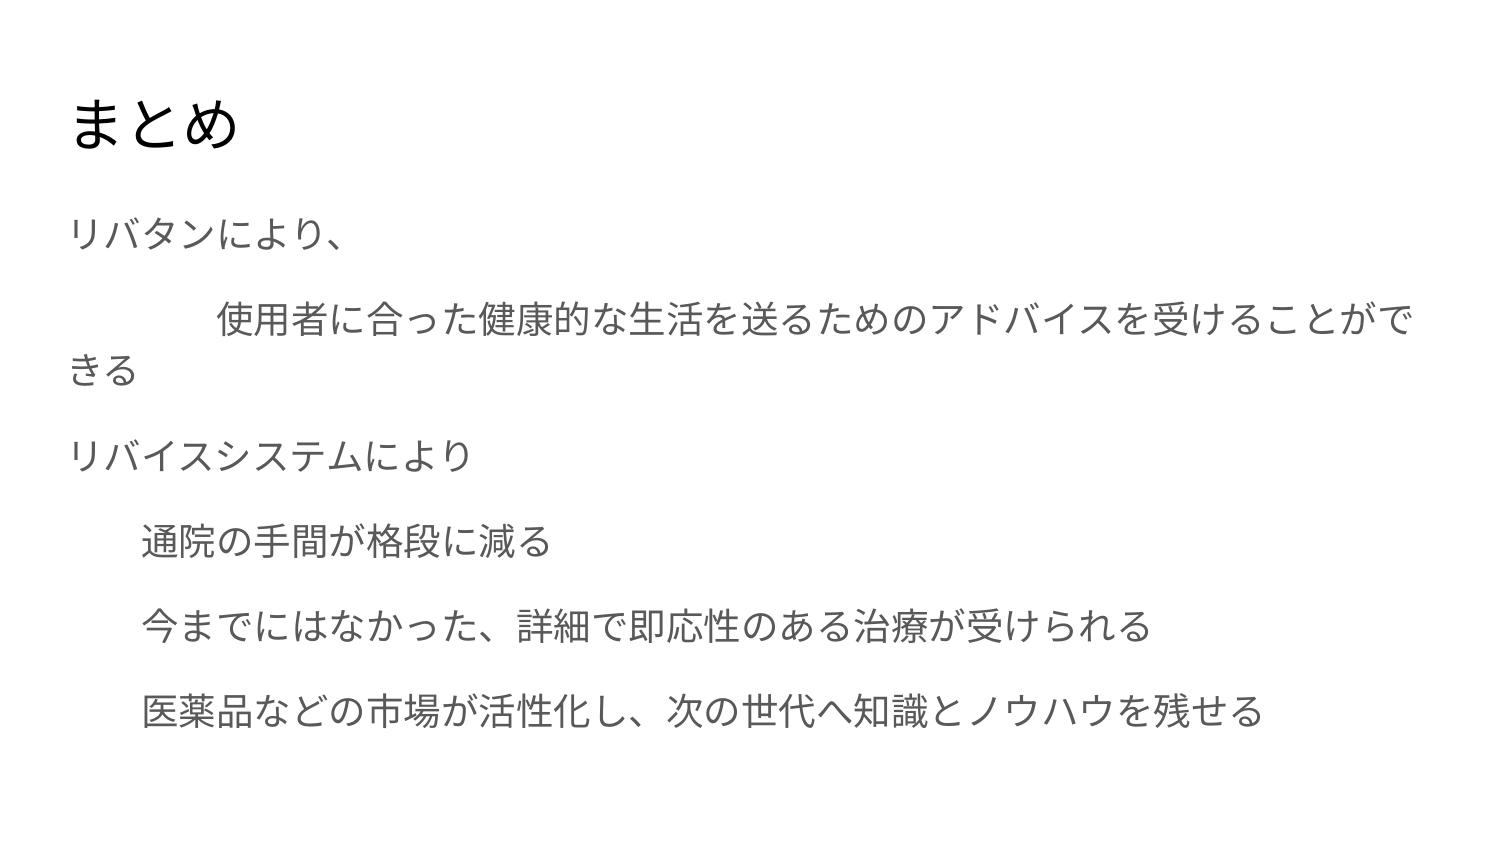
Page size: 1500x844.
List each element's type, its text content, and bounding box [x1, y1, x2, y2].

title まとめ [51, 72, 1449, 167]
list リバタンにより、 使用者に合った健康的な生活を送るためのアドバイスを受けることができる リバイスシステムにより 通院の手間が格段に減る 今までにはなかった、詳細で即応性のある治療が受けられる 医薬品などの市場が活性化し、次の世代へ知識とノウハウを残せる [51, 189, 1449, 750]
